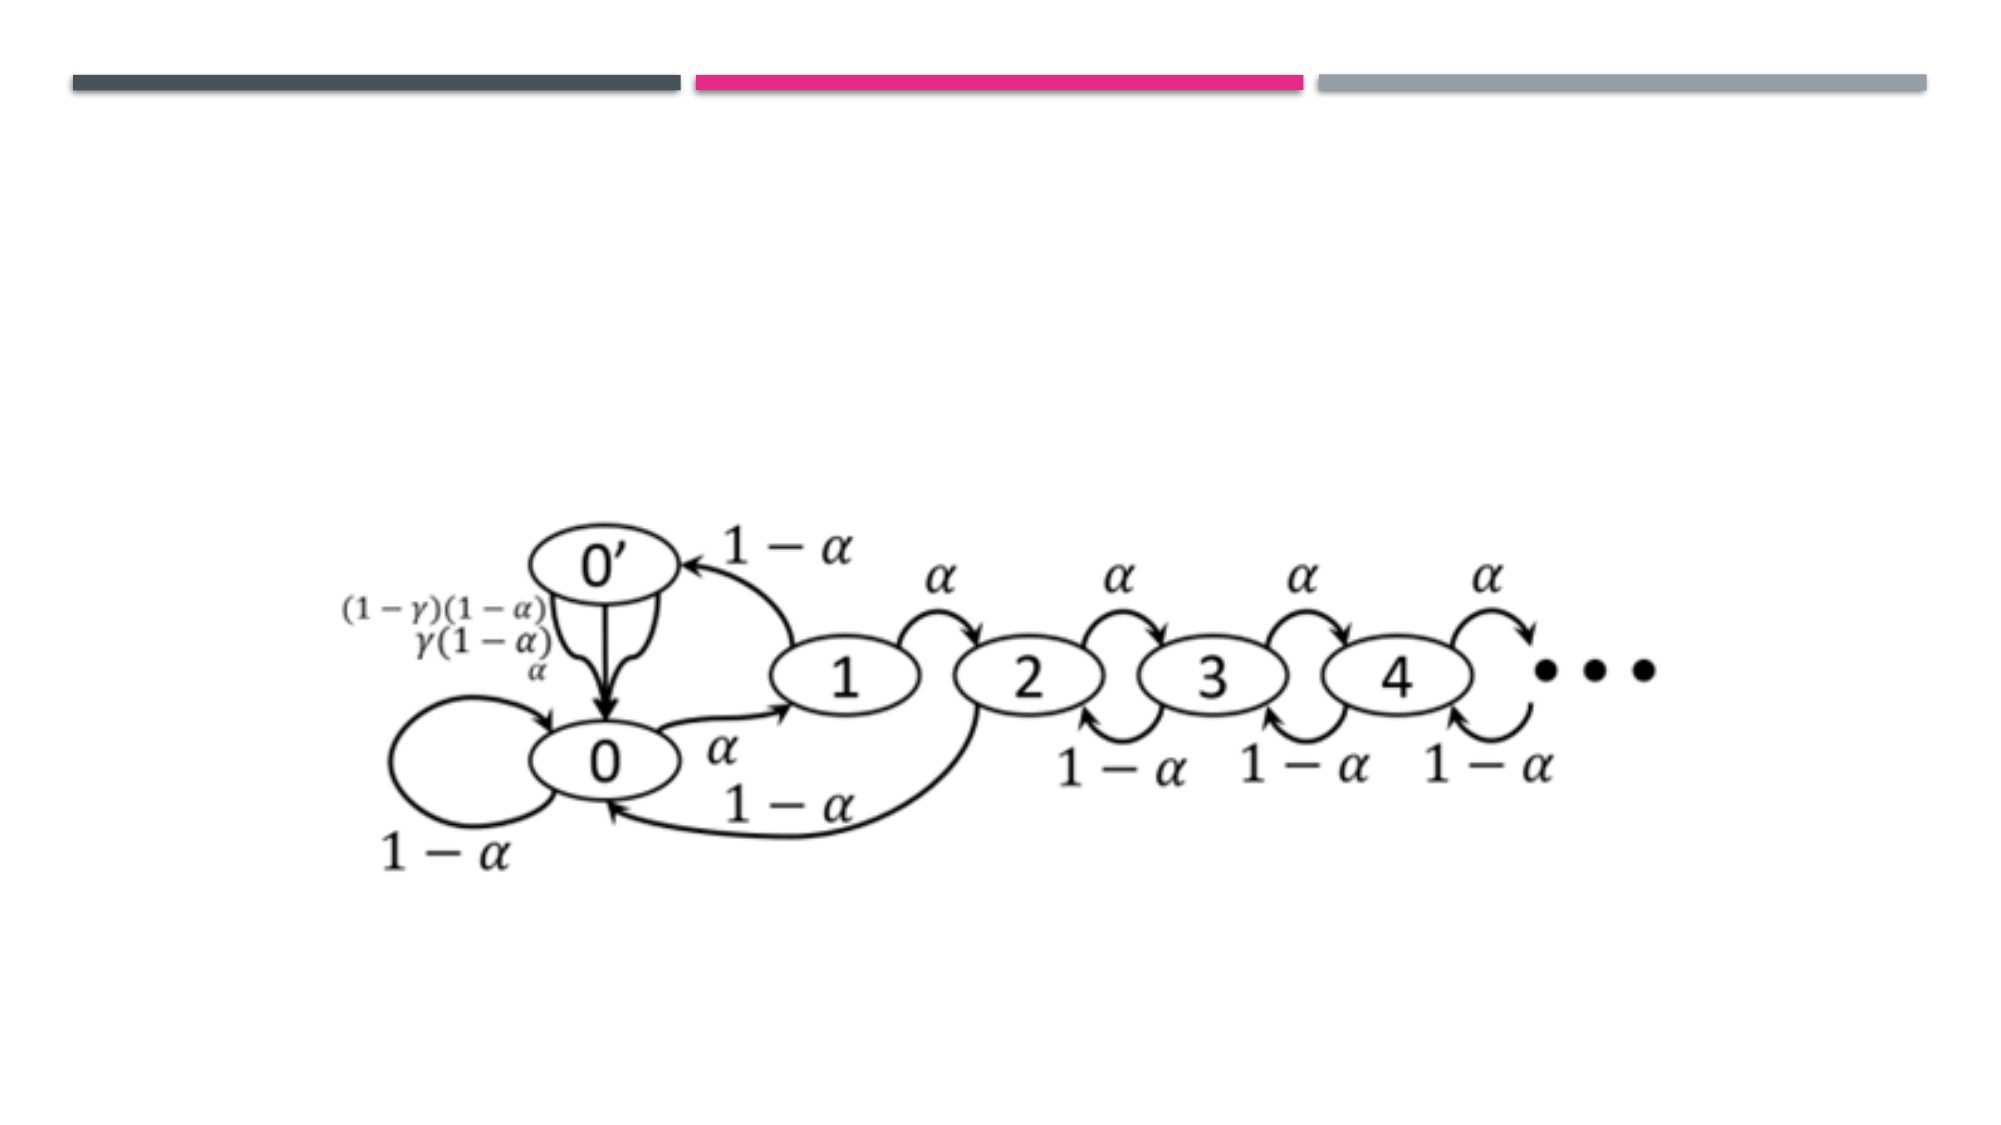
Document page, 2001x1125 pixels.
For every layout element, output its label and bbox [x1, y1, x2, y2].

list [275, 449, 1725, 918]
